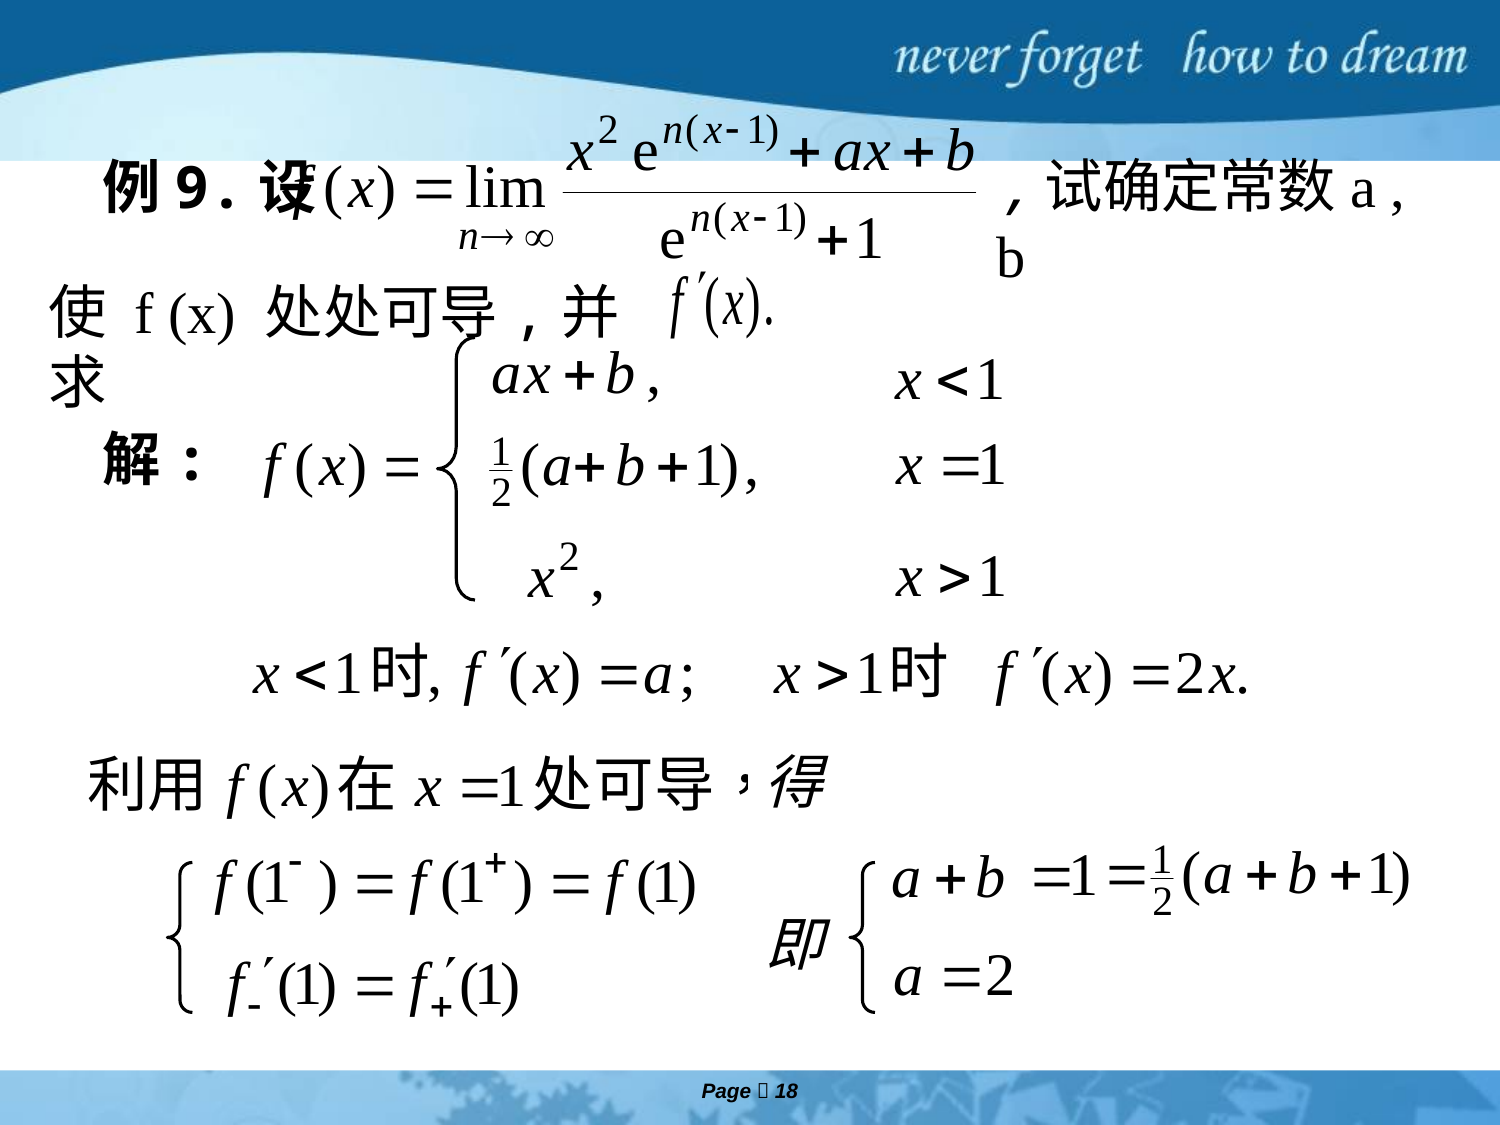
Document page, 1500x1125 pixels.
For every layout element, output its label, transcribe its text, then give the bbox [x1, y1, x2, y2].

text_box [890, 949, 1018, 1003]
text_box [448, 643, 697, 713]
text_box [768, 639, 972, 713]
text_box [890, 550, 1006, 604]
text_box ,试确定常数a , b [981, 142, 1444, 297]
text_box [212, 951, 524, 1026]
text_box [890, 438, 1006, 491]
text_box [887, 849, 1010, 905]
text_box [888, 353, 1005, 406]
picture [0, 0, 1500, 160]
title 例9.设 [87, 128, 272, 242]
text_box 解: [87, 423, 225, 500]
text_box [248, 437, 418, 505]
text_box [1099, 837, 1415, 922]
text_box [980, 643, 1251, 713]
text_box [849, 862, 875, 1013]
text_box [277, 105, 982, 265]
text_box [87, 749, 749, 826]
picture [0, 1071, 1500, 1125]
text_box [487, 345, 666, 413]
text_box 即 [750, 900, 839, 985]
text_box 使 f (x) 处处可导,并求 [34, 268, 660, 423]
text_box [167, 862, 193, 1013]
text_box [247, 639, 446, 713]
text_box [437, 423, 475, 601]
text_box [485, 428, 763, 513]
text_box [522, 533, 609, 617]
text_box 得 [749, 737, 913, 823]
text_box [658, 268, 776, 346]
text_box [1024, 849, 1094, 901]
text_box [199, 837, 701, 922]
